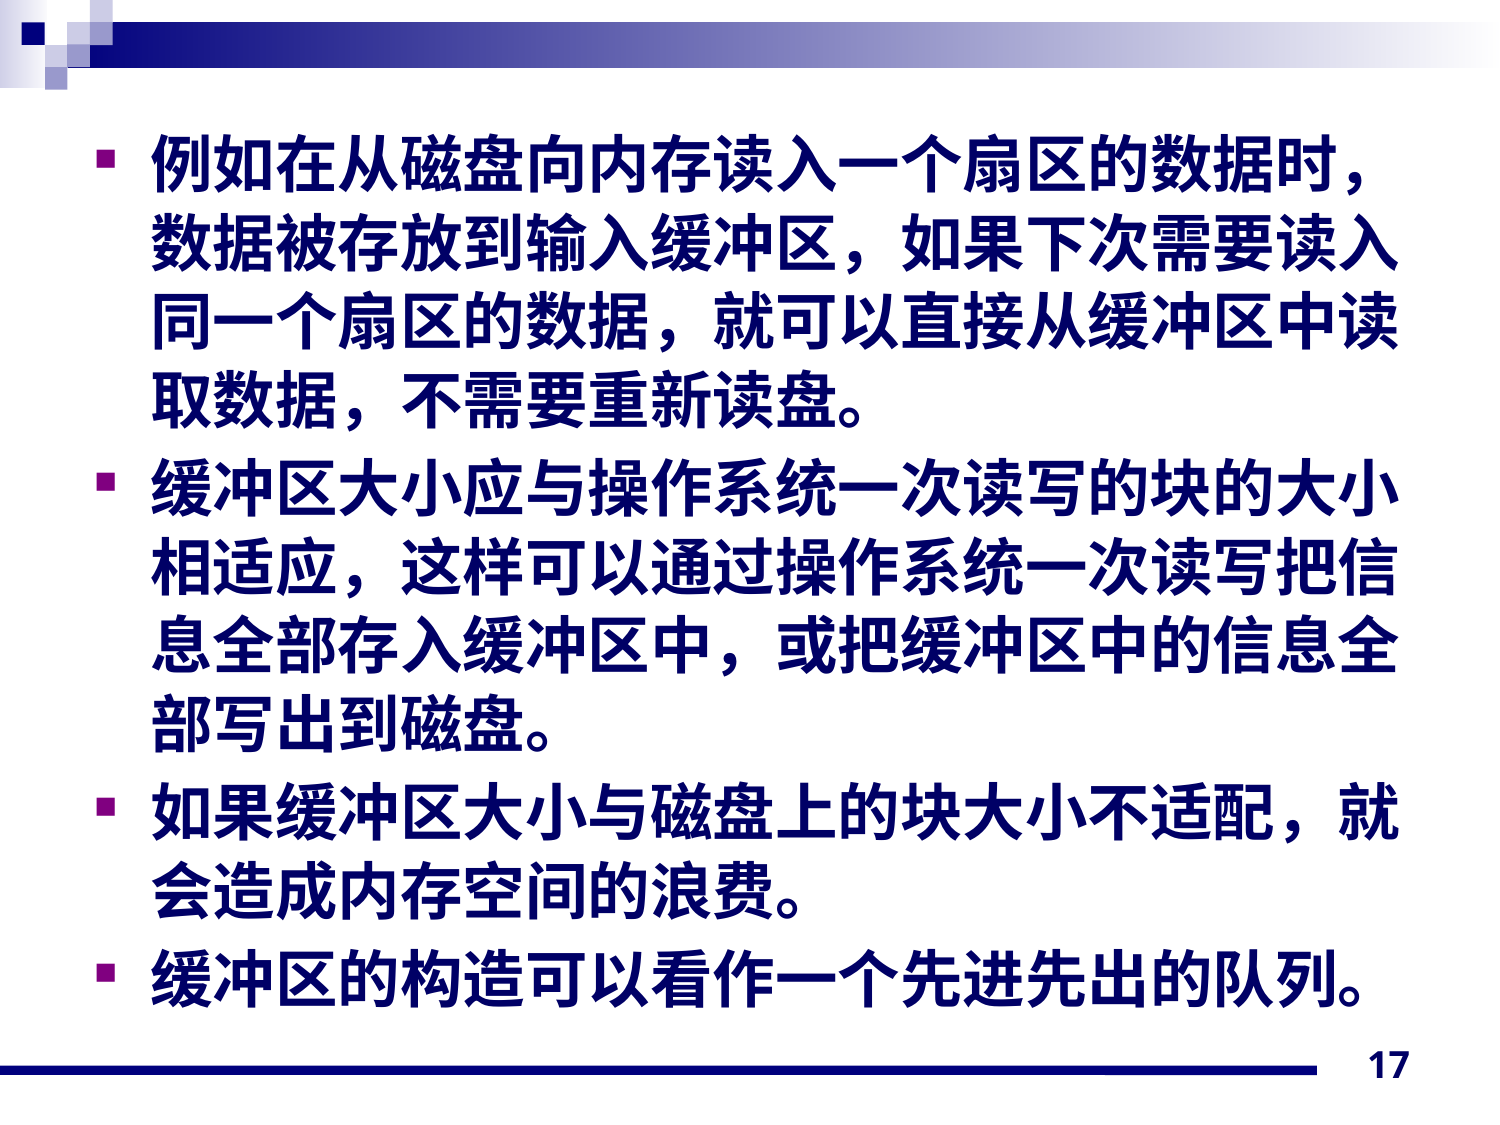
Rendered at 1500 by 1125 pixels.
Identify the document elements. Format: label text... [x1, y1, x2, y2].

slide_number 17 [1074, 1059, 1425, 1100]
list 例如在从磁盘向内存读入一个扇区的数据时，数据被存放到输入缓冲区，如果下次需要读入同一个扇区的数据，就可以直接从缓冲区中读取数据，不需要重新读盘。 缓冲区大小应与操作系统一次读写的块的大小相适应，这样可以通过操作系统一次读写把信息全部存入缓冲区中，或把缓冲区中的信息全部写出到磁盘。 如果缓冲区大小与磁盘上的块大小不适配，就会造成内存空间的浪费。 缓冲区的构造可以看作一个先进先出的队列。 [79, 113, 1430, 1059]
